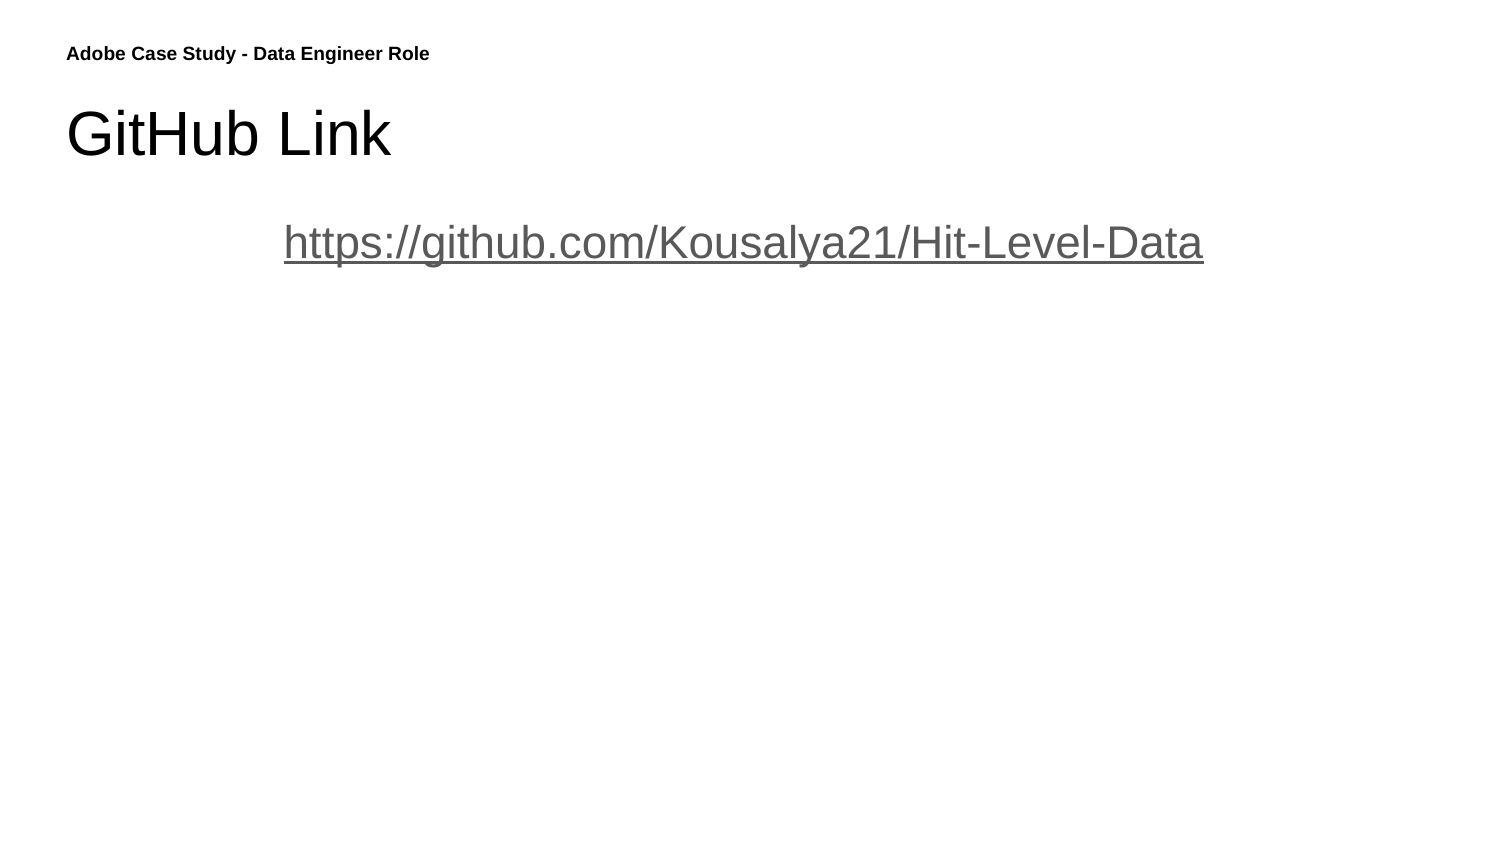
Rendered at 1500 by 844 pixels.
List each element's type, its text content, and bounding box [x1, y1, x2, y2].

subtitle GitHub Link https://github.com/Kousalya21/Hit-Level-Data [51, 83, 1449, 761]
title Adobe Case Study - Data Engineer Role [51, 27, 1449, 80]
